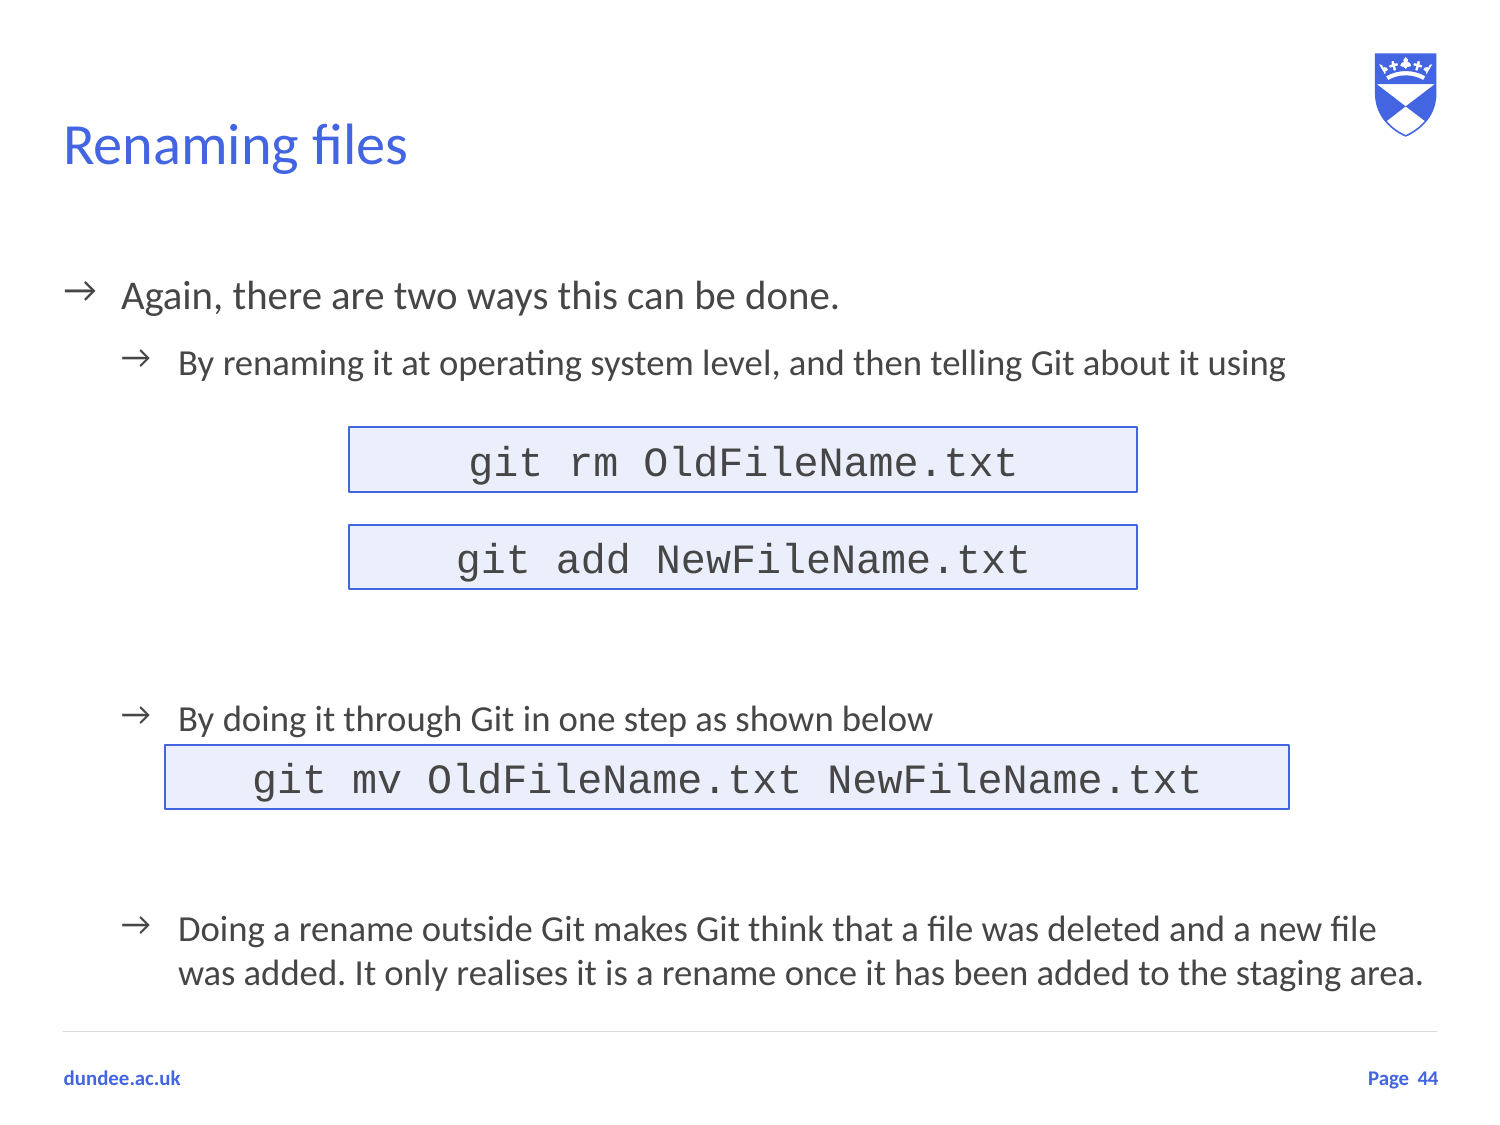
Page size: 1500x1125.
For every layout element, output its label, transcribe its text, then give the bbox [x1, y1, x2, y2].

text_box git add NewFileName.txt [349, 524, 1138, 590]
text_box git mv OldFileName.txt NewFileName.txt [165, 744, 1290, 810]
list Again, there are two ways this can be done. By renaming it at operating system level, and then telling Git about it using By doing it through Git in one step as shown below Doing a rename outside Git makes Git think that a file was deleted and a new file was added. It only realises it is a rename once it has been added to the staging area. [63, 261, 1437, 1031]
text_box git rm OldFileName.txt [349, 427, 1138, 492]
slide_number 44 [1417, 1047, 1460, 1107]
title Renaming files [63, 61, 1359, 235]
